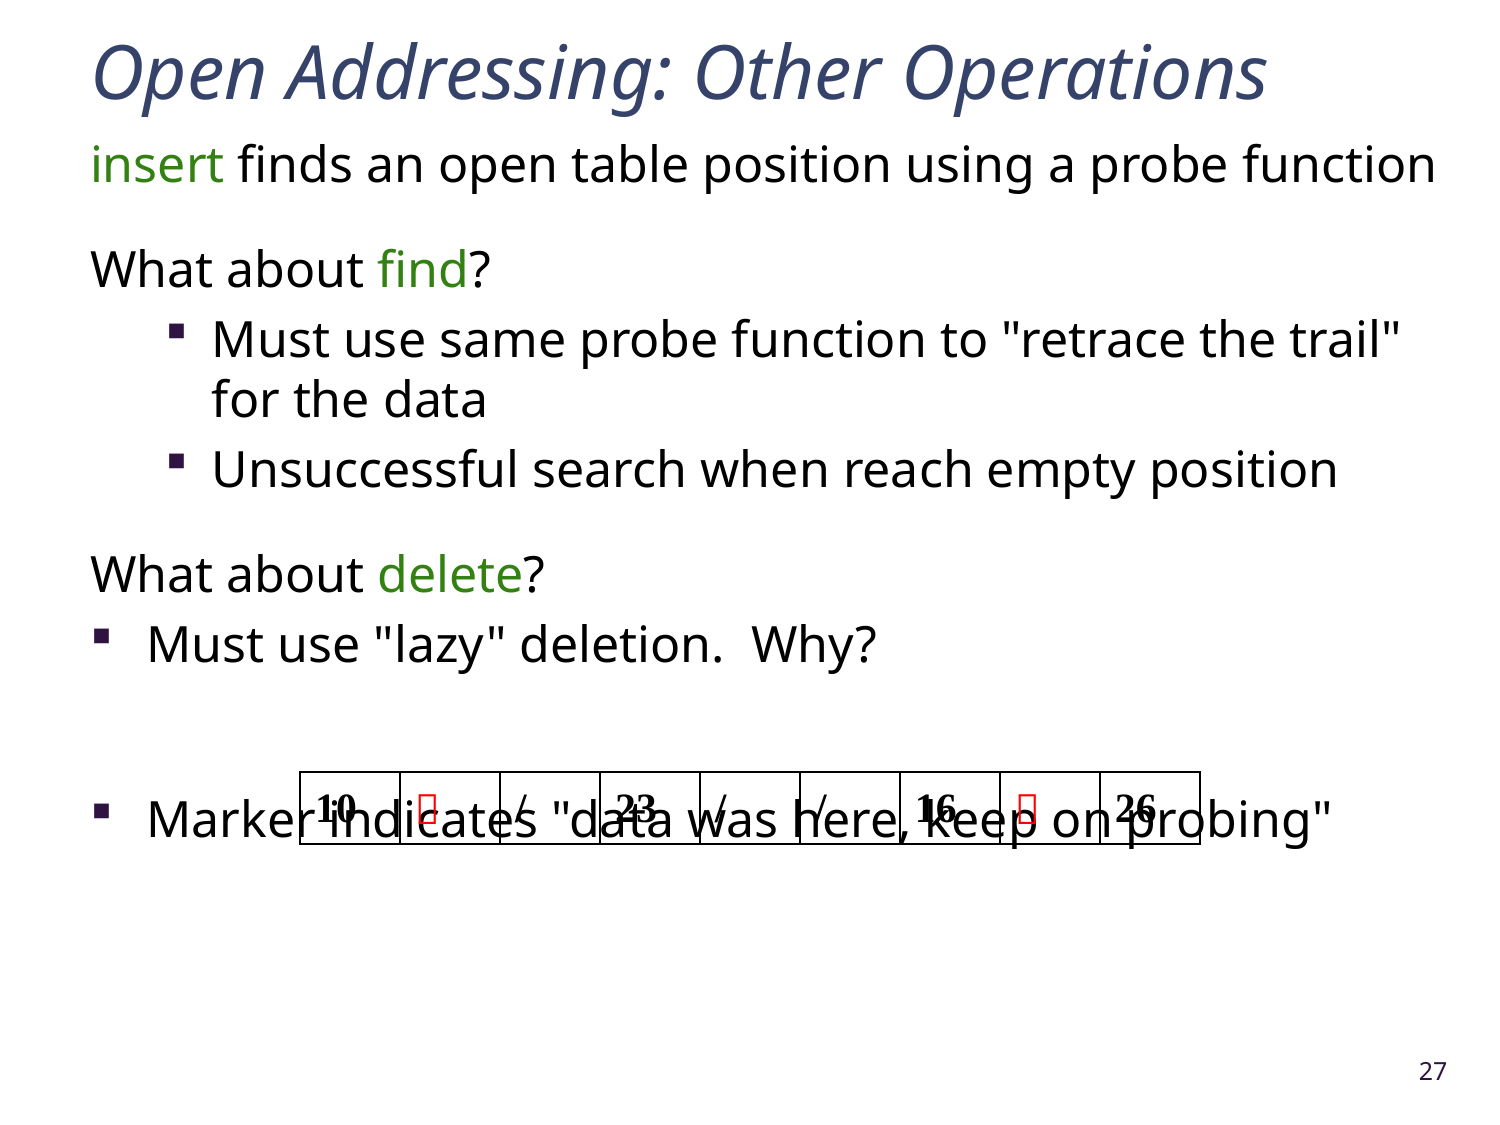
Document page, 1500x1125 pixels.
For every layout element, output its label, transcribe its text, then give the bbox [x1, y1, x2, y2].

table_header  [1001, 773, 1099, 843]
title Open Addressing: Other Operations [75, 24, 1463, 105]
table_header 26 [1101, 773, 1199, 843]
list insert finds an open table position using a probe function What about find? Must use same probe function to "retrace the trail" for the data Unsuccessful search when reach empty position What about delete? Must use "lazy" deletion. Why? Marker indicates "data was here, keep on probing" [75, 125, 1463, 1025]
table_header 16 [901, 773, 999, 843]
table_header  [401, 773, 499, 843]
table_header 23 [601, 773, 699, 843]
table_header 10 [301, 773, 399, 843]
table_header / [701, 773, 799, 843]
table_header / [801, 773, 899, 843]
slide_number 27 [1333, 1042, 1463, 1103]
table_header / [501, 773, 599, 843]
